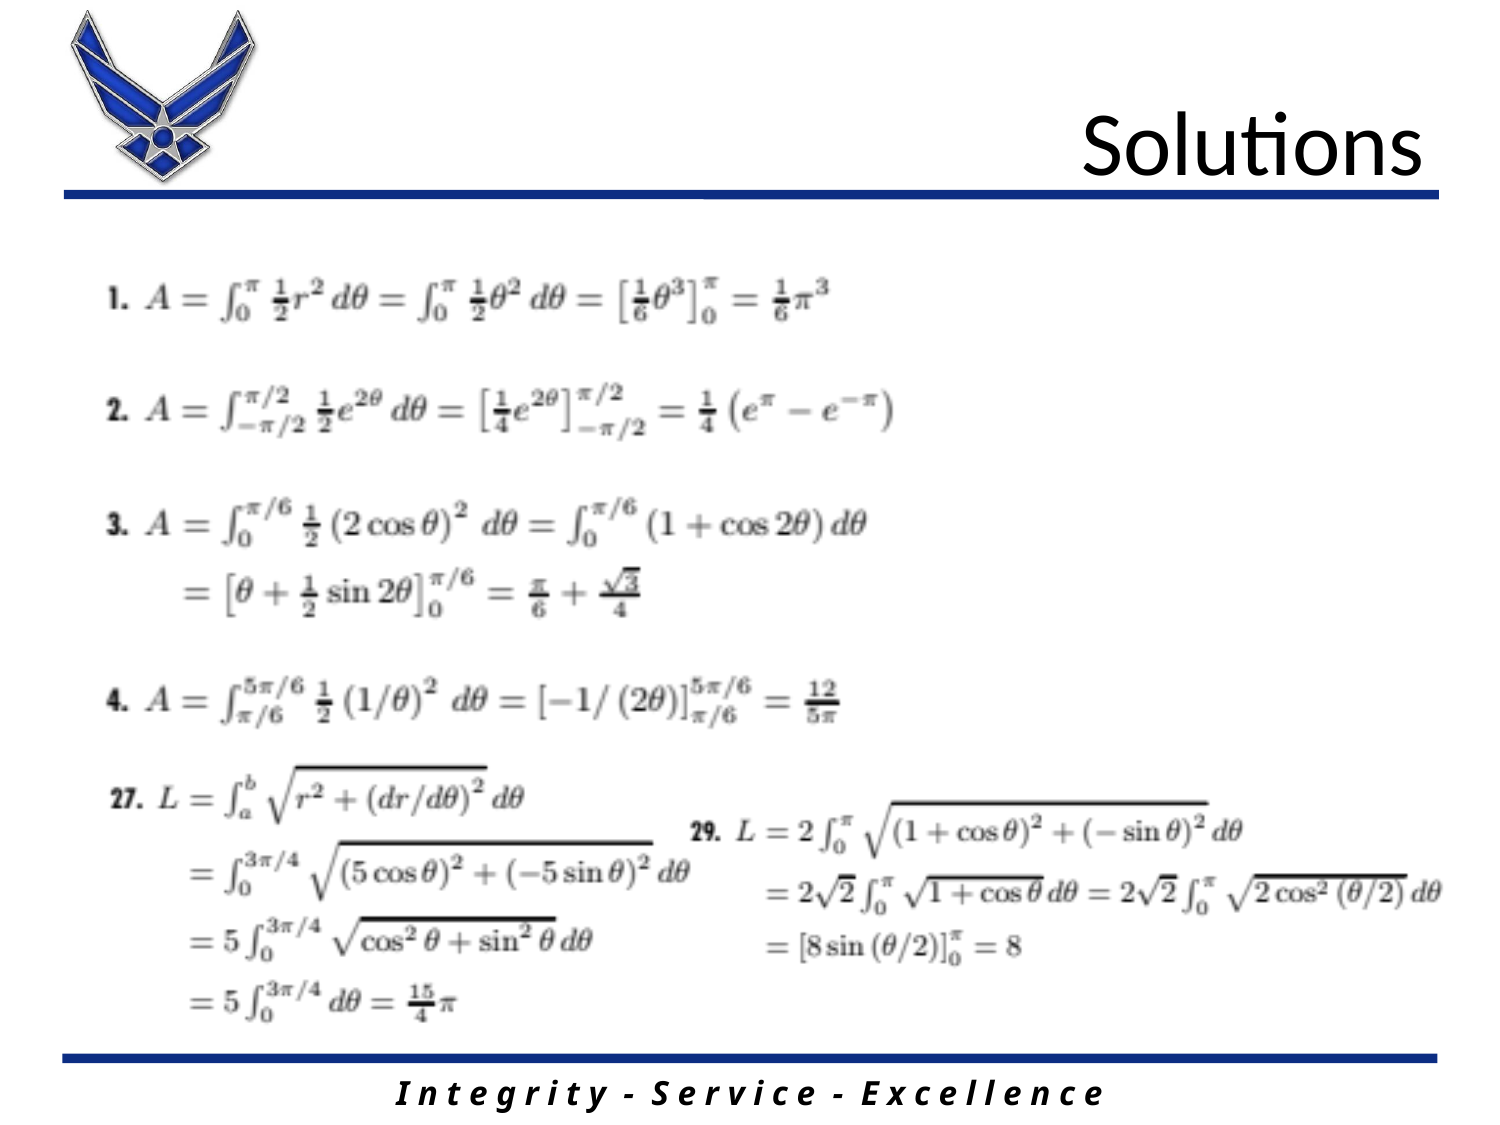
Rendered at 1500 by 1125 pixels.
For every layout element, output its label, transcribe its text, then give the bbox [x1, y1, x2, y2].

title Solutions [270, 45, 1440, 233]
picture [65, 5, 261, 188]
picture [83, 266, 1500, 1047]
